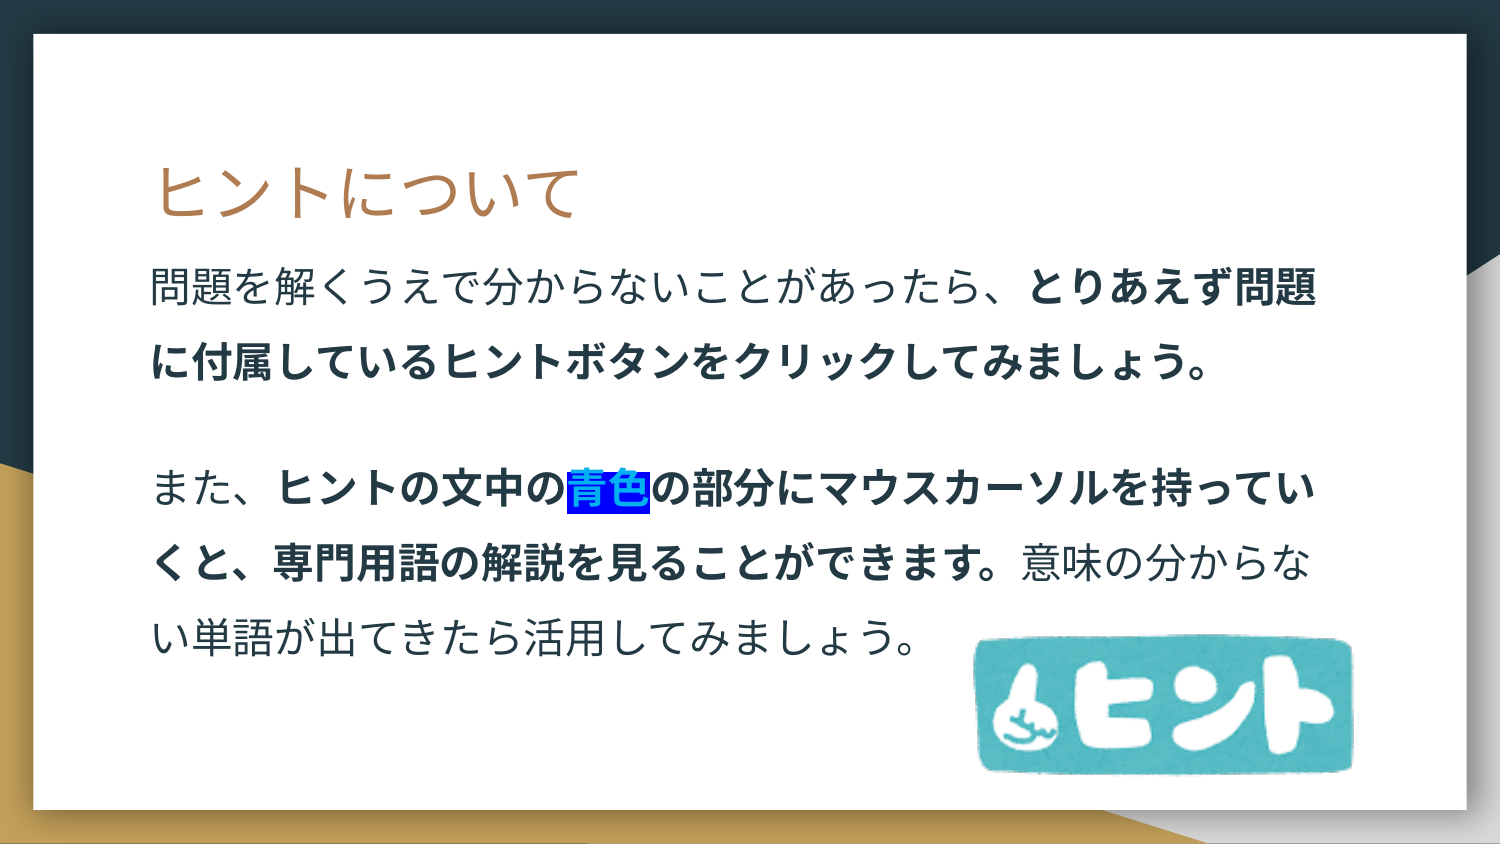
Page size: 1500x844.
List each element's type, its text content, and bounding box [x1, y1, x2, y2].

title ヒントについて [134, 138, 1366, 221]
list 問題を解くうえで分からないことがあったら、とりあえず問題に付属しているヒントボタンをクリックしてみましょう。 また、ヒントの文中の青色の部分にマウスカーソルを持っていくと、専門用語の解説を見ることができます。意味の分からない単語が出てきたら活用してみましょう。 [134, 221, 1366, 743]
picture [962, 625, 1366, 785]
